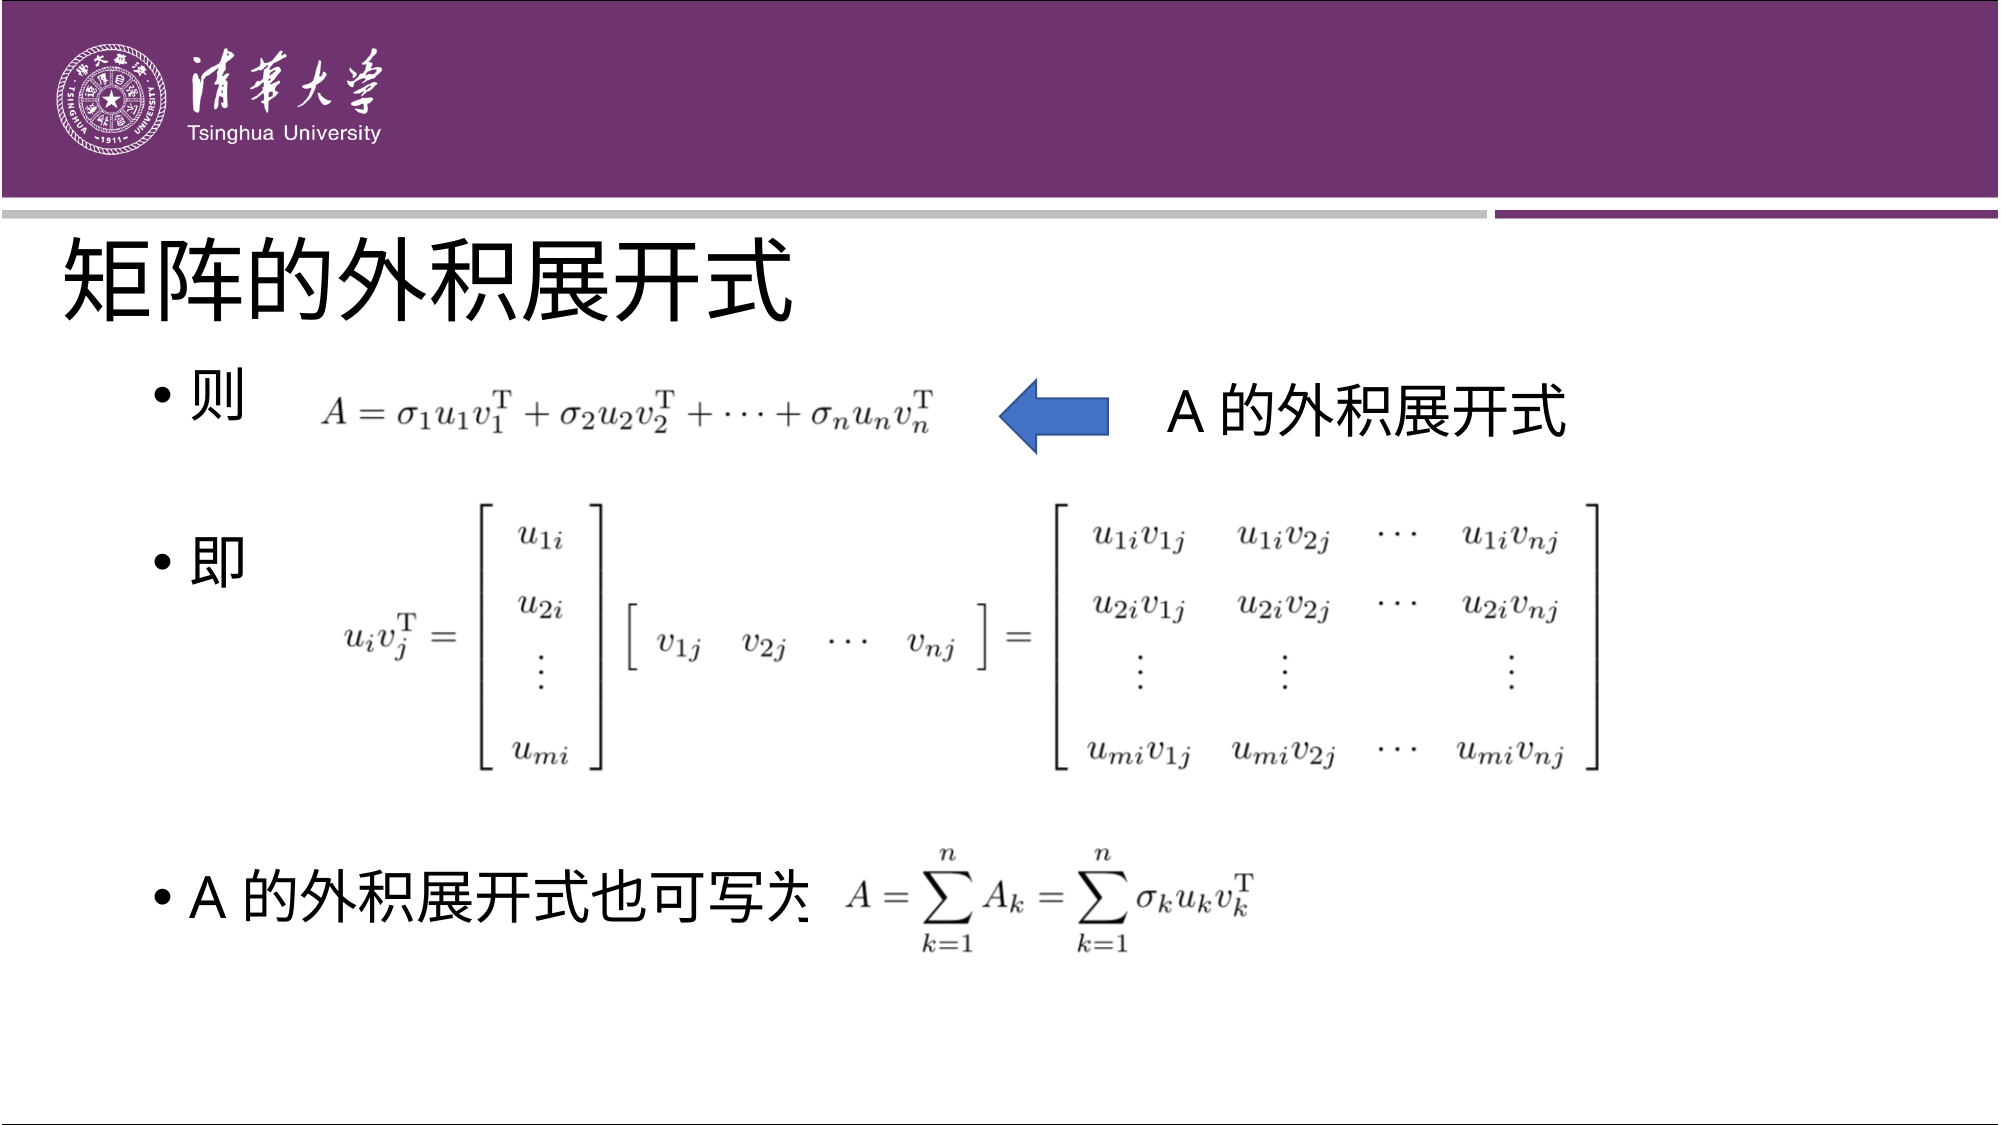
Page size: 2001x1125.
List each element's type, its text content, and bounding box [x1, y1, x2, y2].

text_box A的外积展开式 [1152, 366, 1597, 452]
text_box [998, 377, 1109, 456]
list 则 即 A的外积展开式也可写为 [137, 358, 1863, 1073]
title 矩阵的外积展开式 [46, 176, 1772, 394]
picture [2, 0, 1998, 1125]
